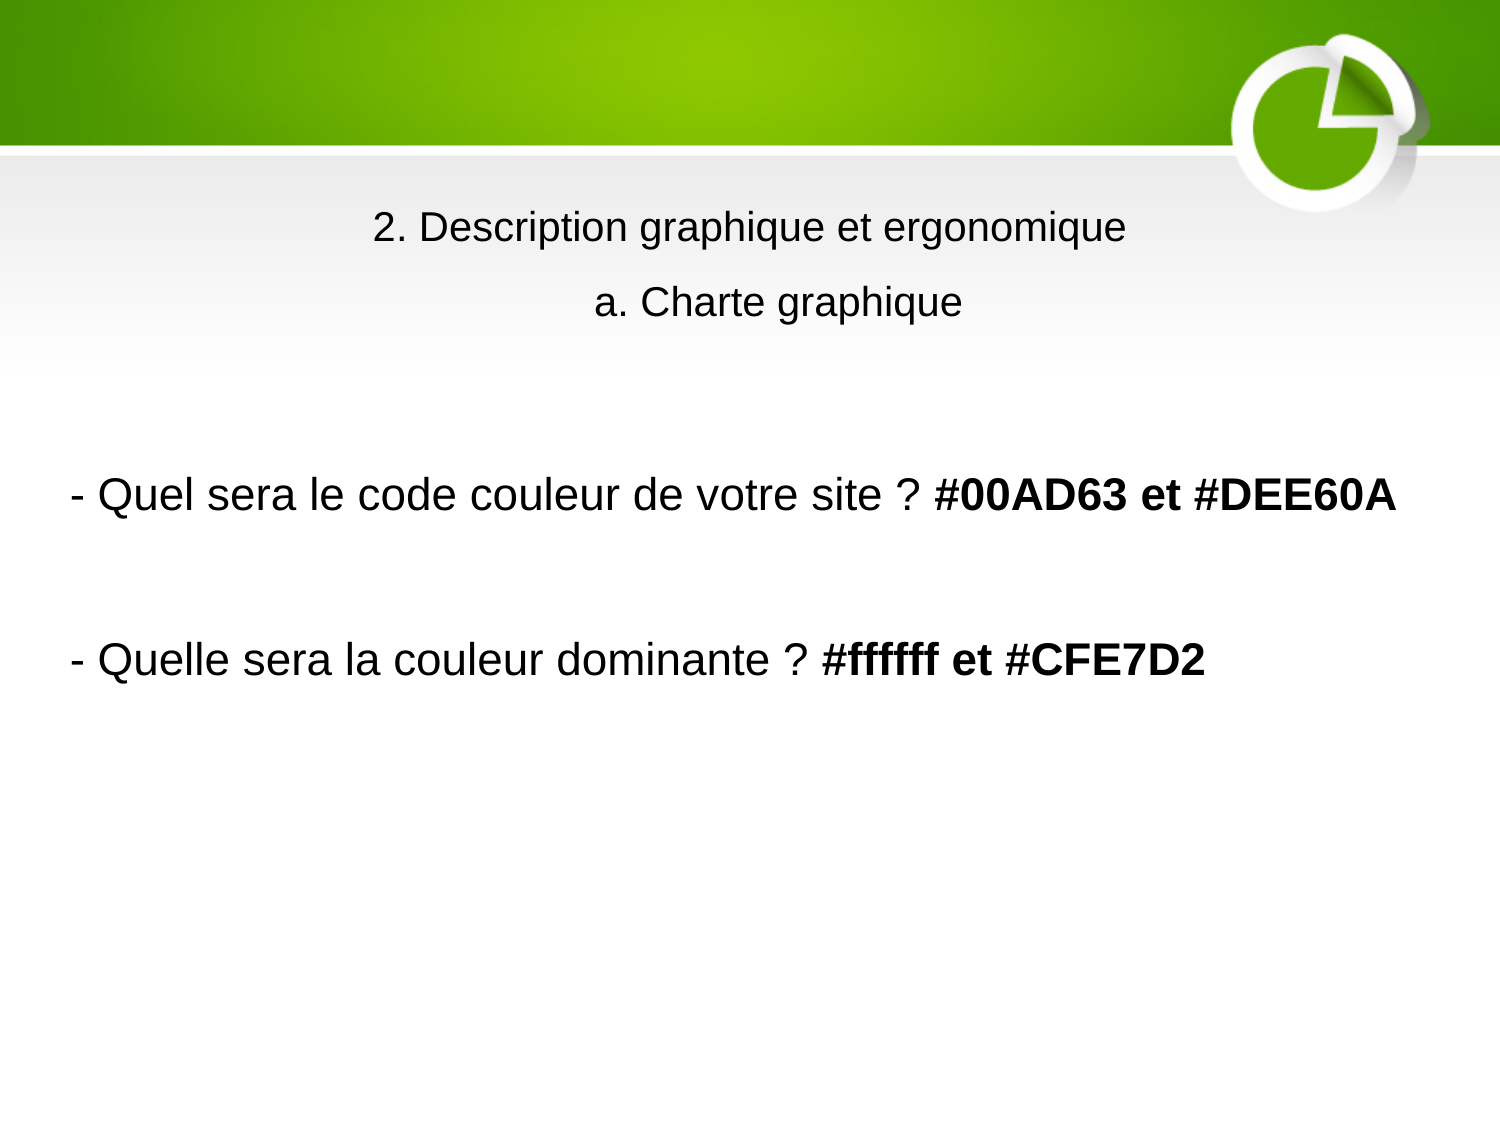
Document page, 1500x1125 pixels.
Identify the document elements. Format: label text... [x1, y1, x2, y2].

text_box - Quel sera le code couleur de votre site ? #00AD63 et #DEE60A - Quelle sera la couleur dominante ? #ffffff et #CFE7D2 [55, 429, 1445, 692]
text_box 2. Description graphique et ergonomique a. Charte graphique [133, 167, 1367, 333]
picture [0, 0, 1500, 1125]
